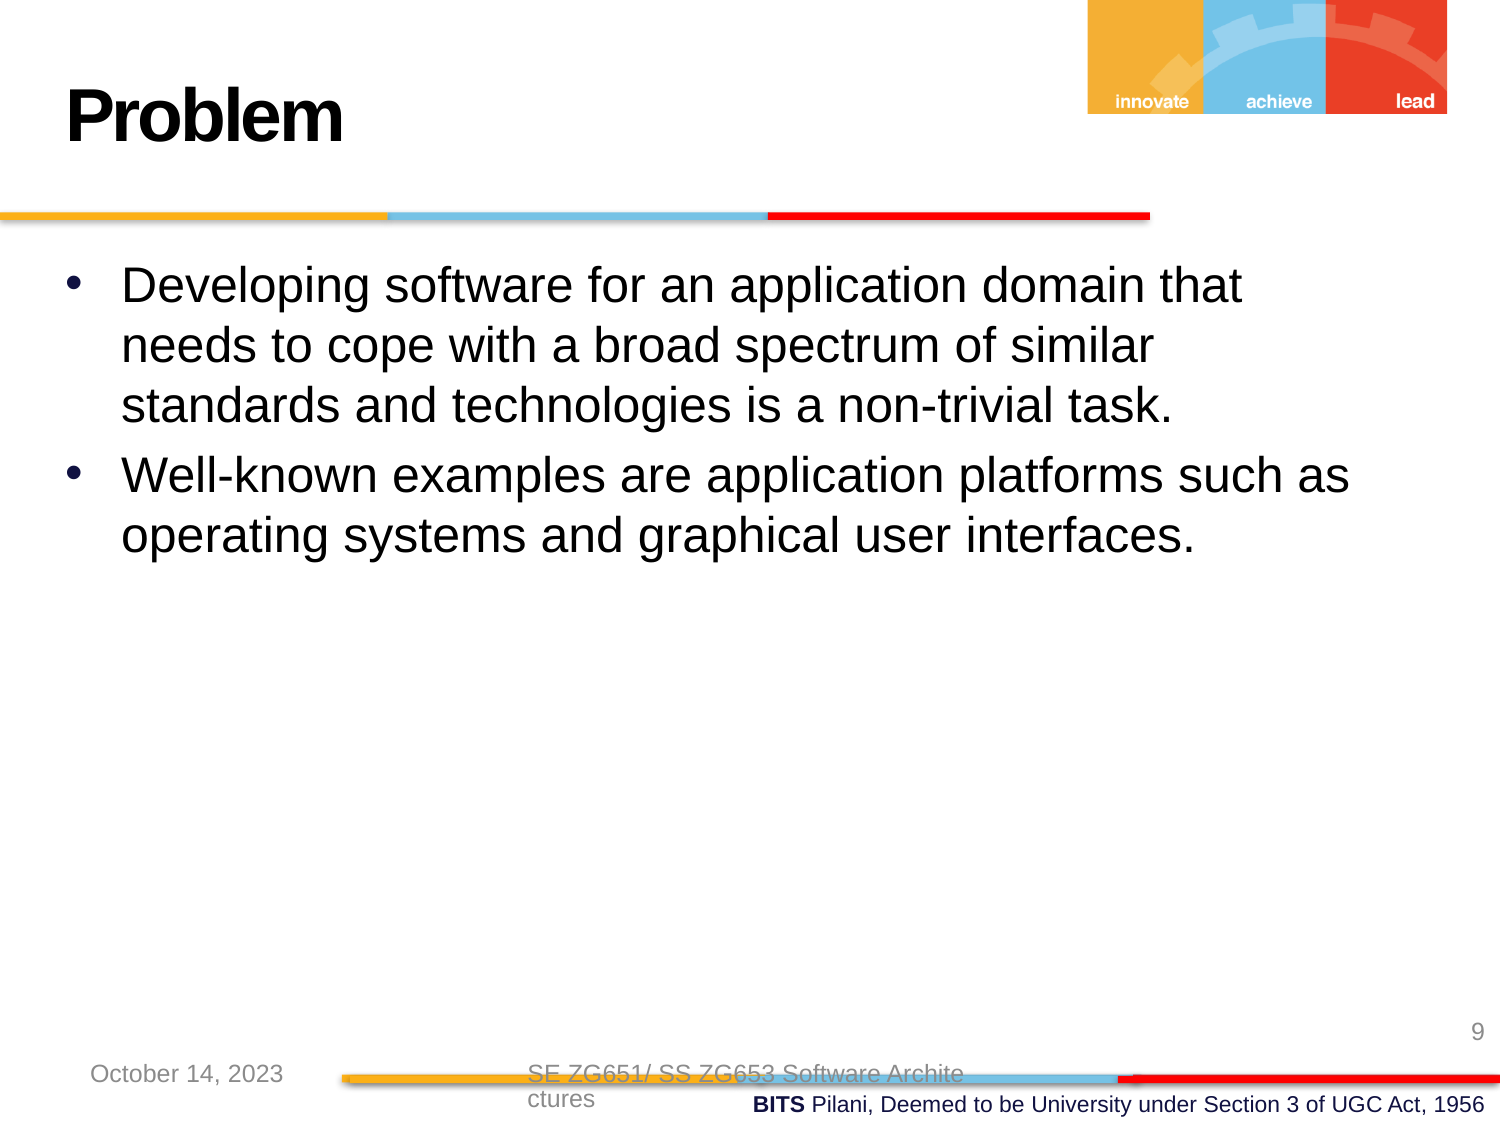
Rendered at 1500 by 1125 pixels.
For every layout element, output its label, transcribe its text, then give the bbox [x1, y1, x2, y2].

list Problem [50, 24, 1088, 213]
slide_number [75, 1042, 425, 1103]
slide_number 9 [1149, 1000, 1500, 1061]
picture [1087, 0, 1448, 114]
list Developing software for an application domain that needs to cope with a broad spectrum of similar standards and technologies is a non-trivial task. Well-known examples are application platforms such as operating systems and graphical user interfaces. [50, 245, 1400, 988]
footer SE ZG651/ SS ZG653 Software Architectures [512, 1042, 988, 1103]
